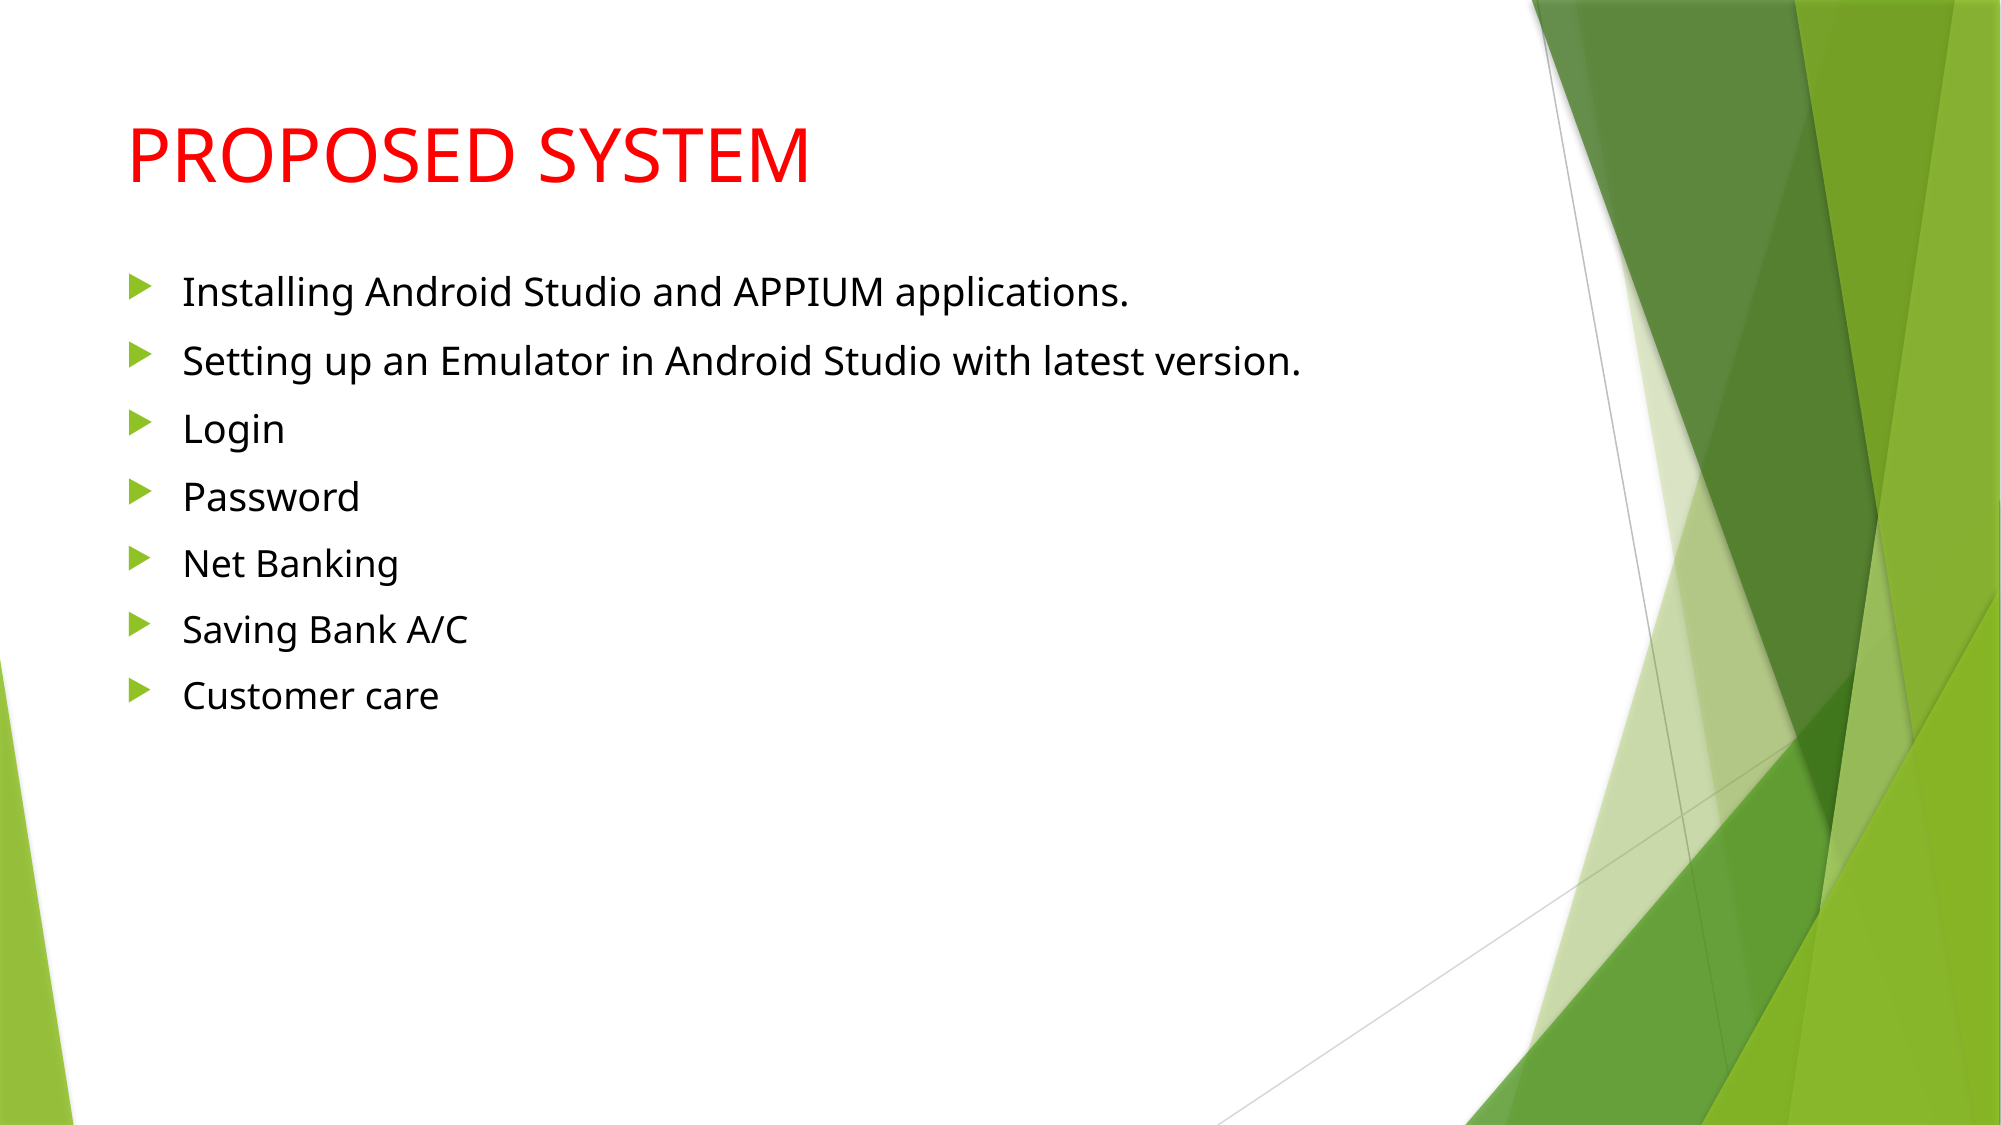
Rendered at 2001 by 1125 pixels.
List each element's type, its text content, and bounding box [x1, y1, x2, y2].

list Installing Android Studio and APPIUM applications. Setting up an Emulator in Android Studio with latest version. Login Password Net Banking Saving Bank A/C Customer care [111, 191, 1458, 990]
title PROPOSED SYSTEM [111, 99, 1522, 317]
